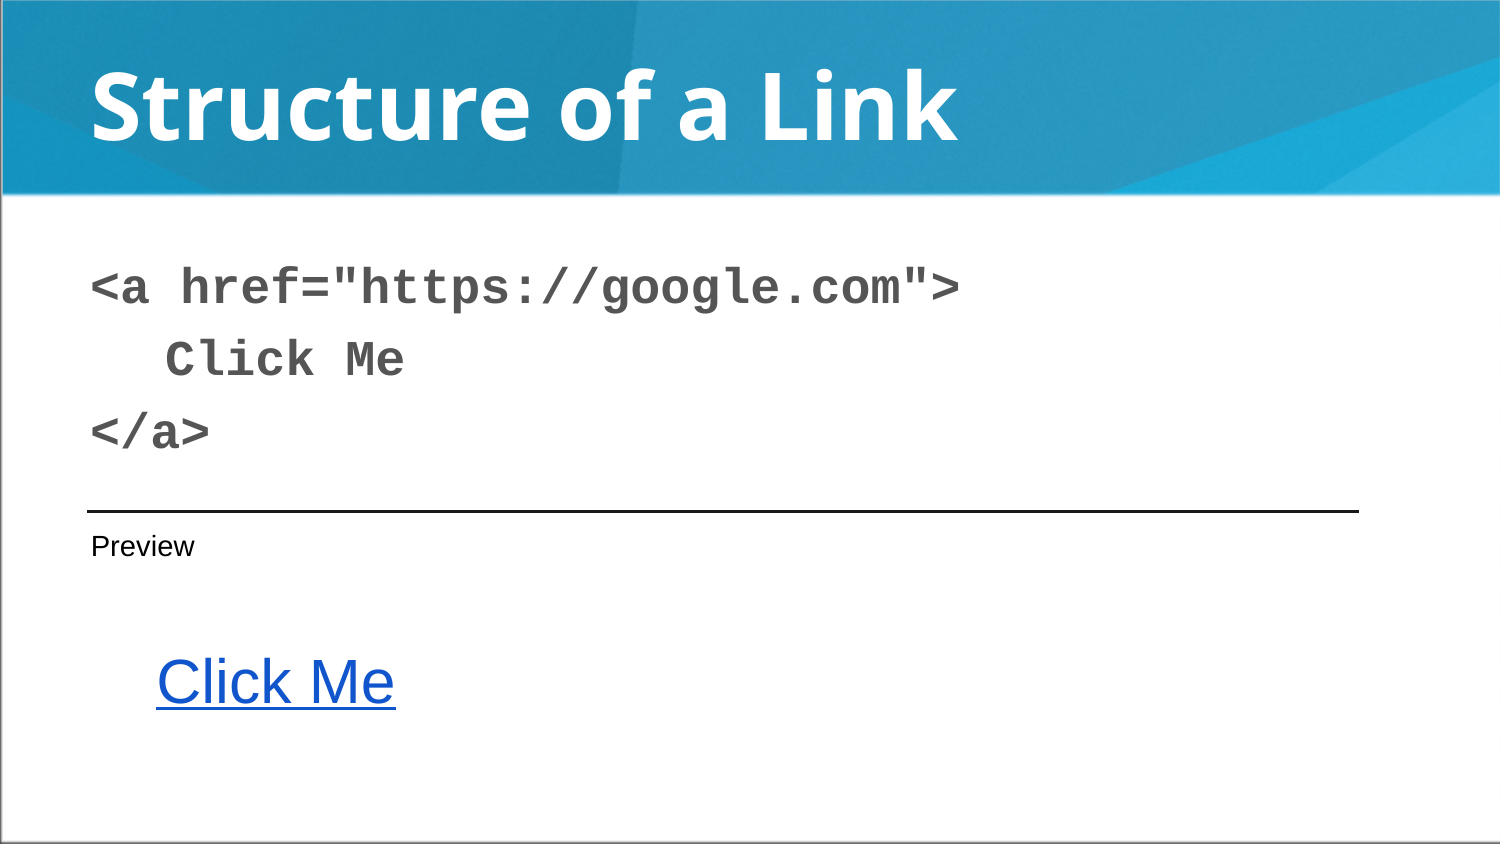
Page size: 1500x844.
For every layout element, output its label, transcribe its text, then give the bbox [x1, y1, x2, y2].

text_box Preview [75, 511, 257, 590]
list <a href="https://google.com"> Click Me </a> [75, 238, 1432, 800]
picture [0, 0, 1500, 844]
title Structure of a Link [75, 33, 1425, 175]
text_box Click Me [141, 589, 615, 767]
